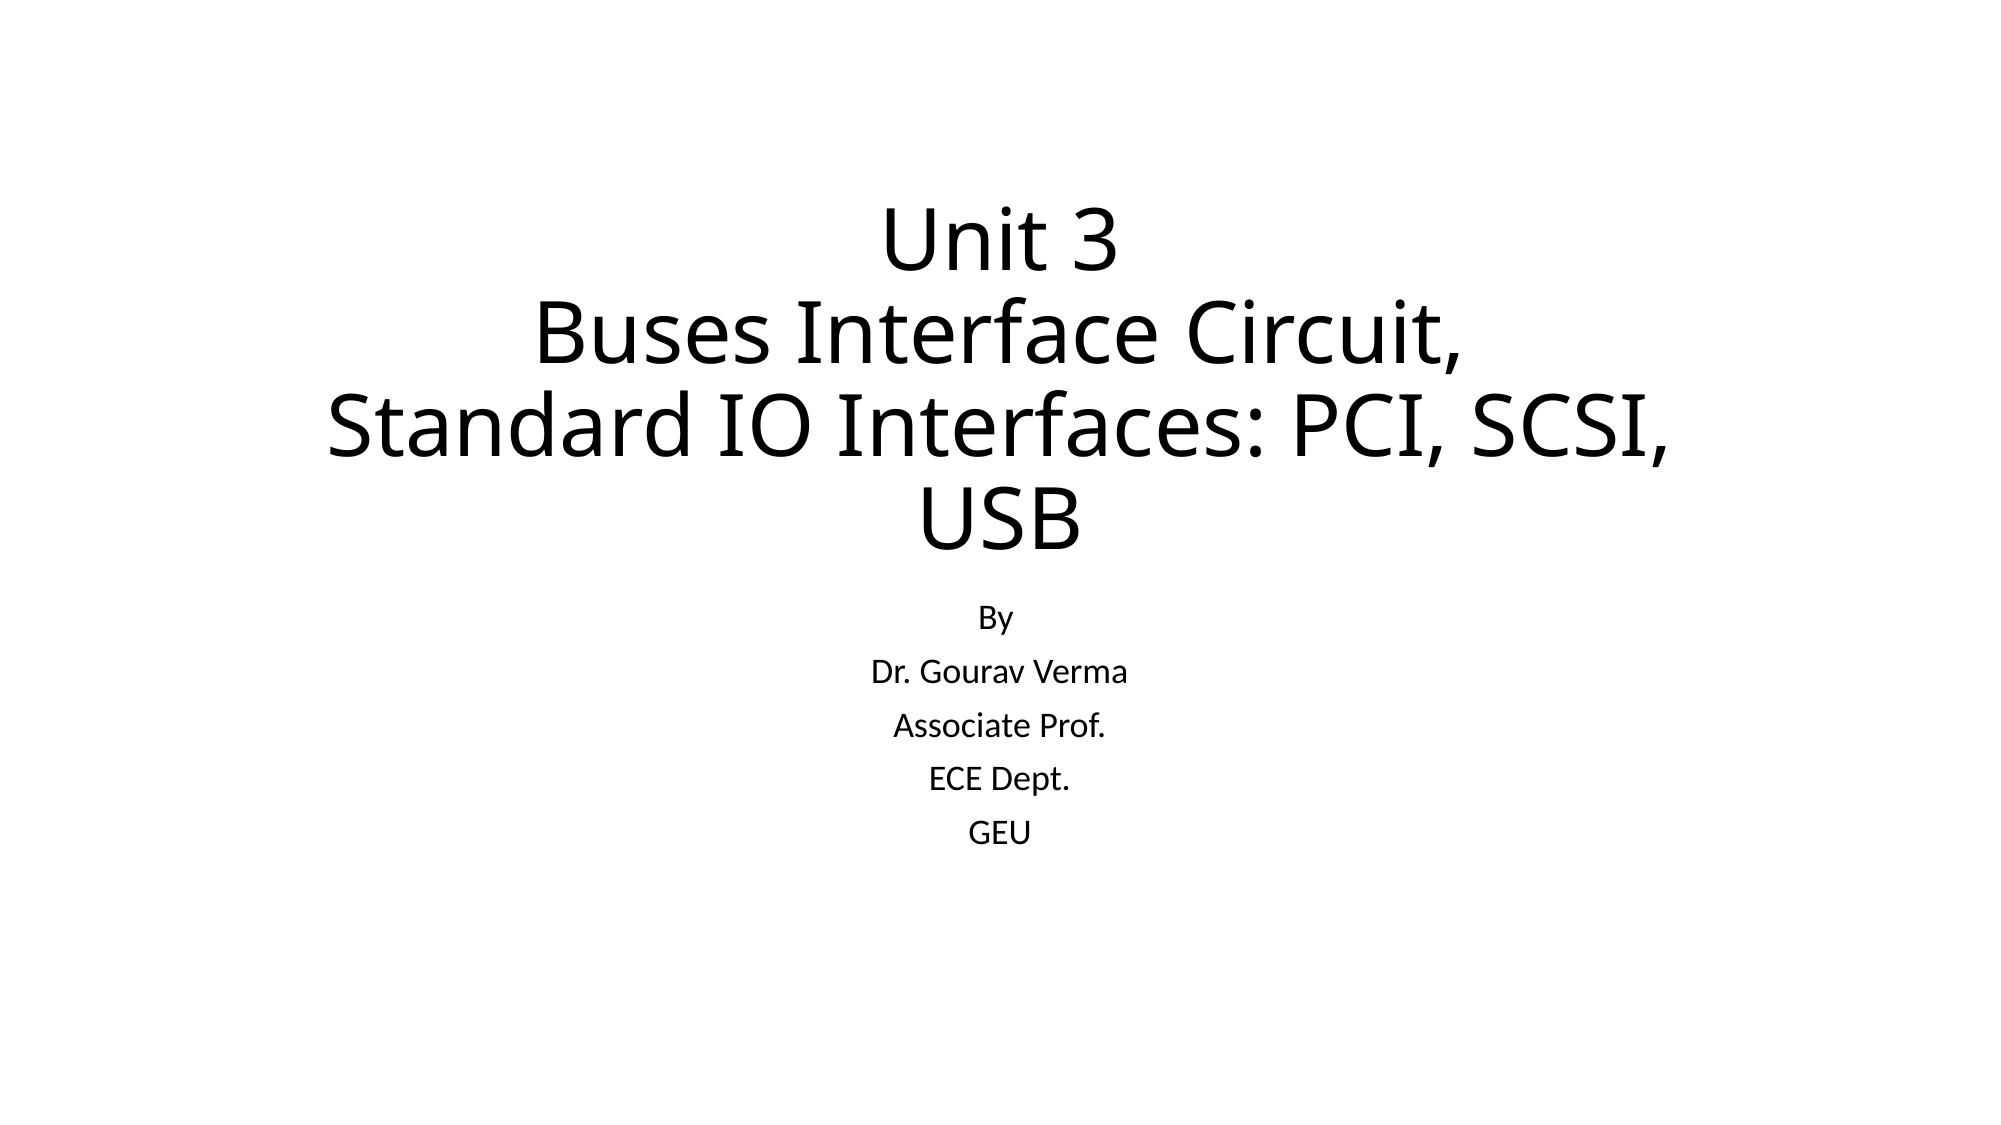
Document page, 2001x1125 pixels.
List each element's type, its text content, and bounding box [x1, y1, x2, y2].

subtitle By Dr. Gourav Verma Associate Prof. ECE Dept. GEU [249, 590, 1750, 863]
title Unit 3 Buses Interface Circuit, Standard IO Interfaces: PCI, SCSI, USB [249, 184, 1750, 576]
